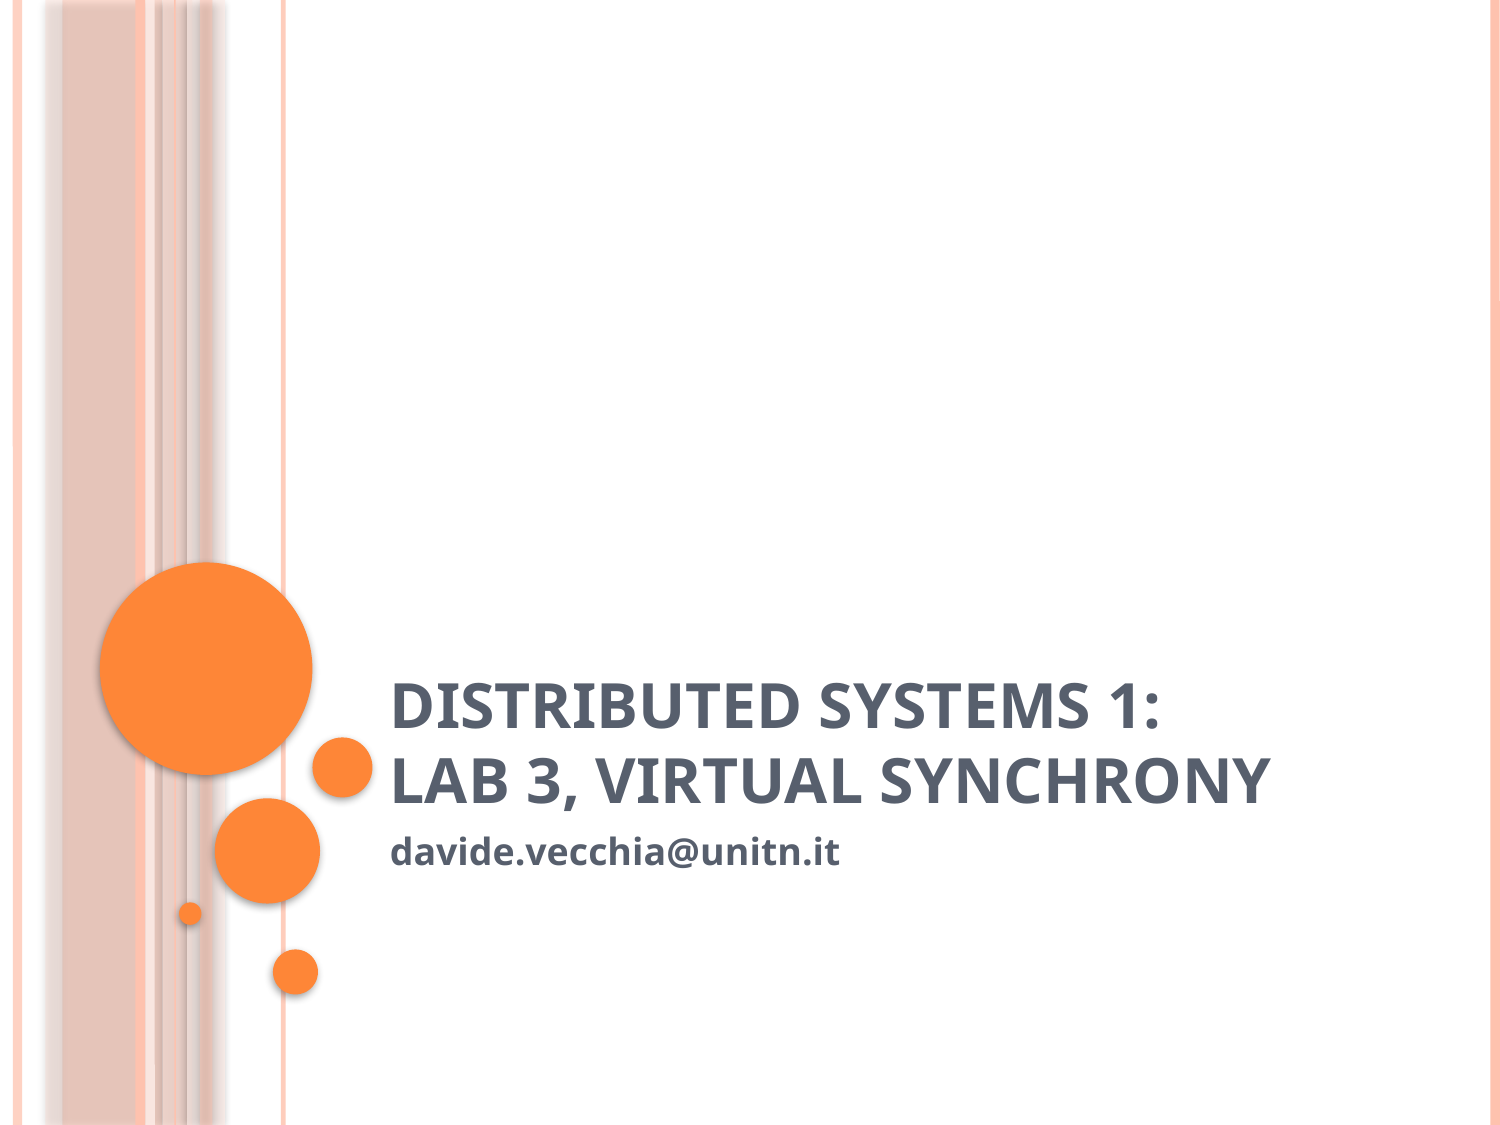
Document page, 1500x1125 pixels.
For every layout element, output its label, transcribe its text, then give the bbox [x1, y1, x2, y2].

title Distributed Systems 1: Lab 3, Virtual Synchrony [375, 512, 1388, 820]
subtitle davide.vecchia@unitn.it [375, 820, 1388, 1046]
